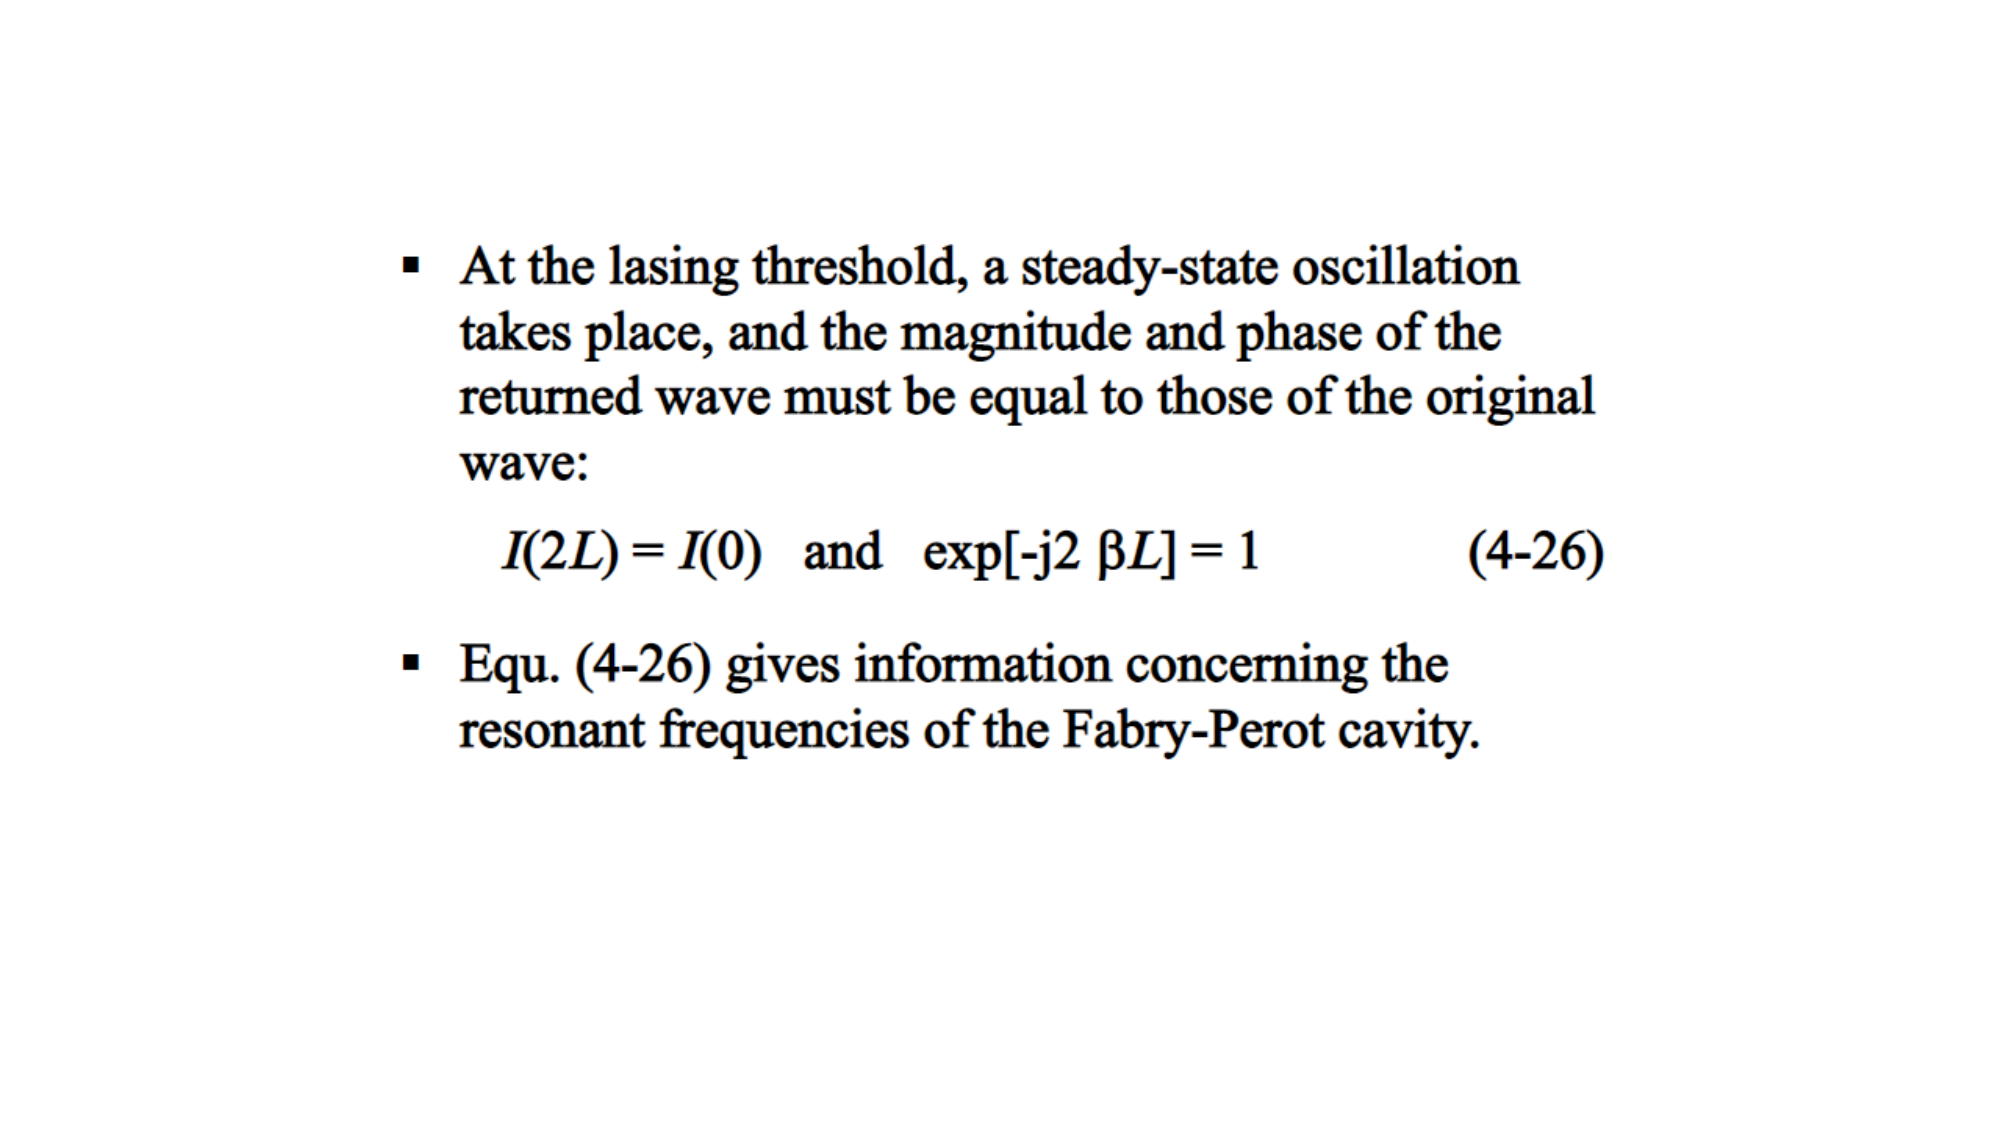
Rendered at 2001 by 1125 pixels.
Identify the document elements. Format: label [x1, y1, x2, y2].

picture [355, 210, 1639, 786]
